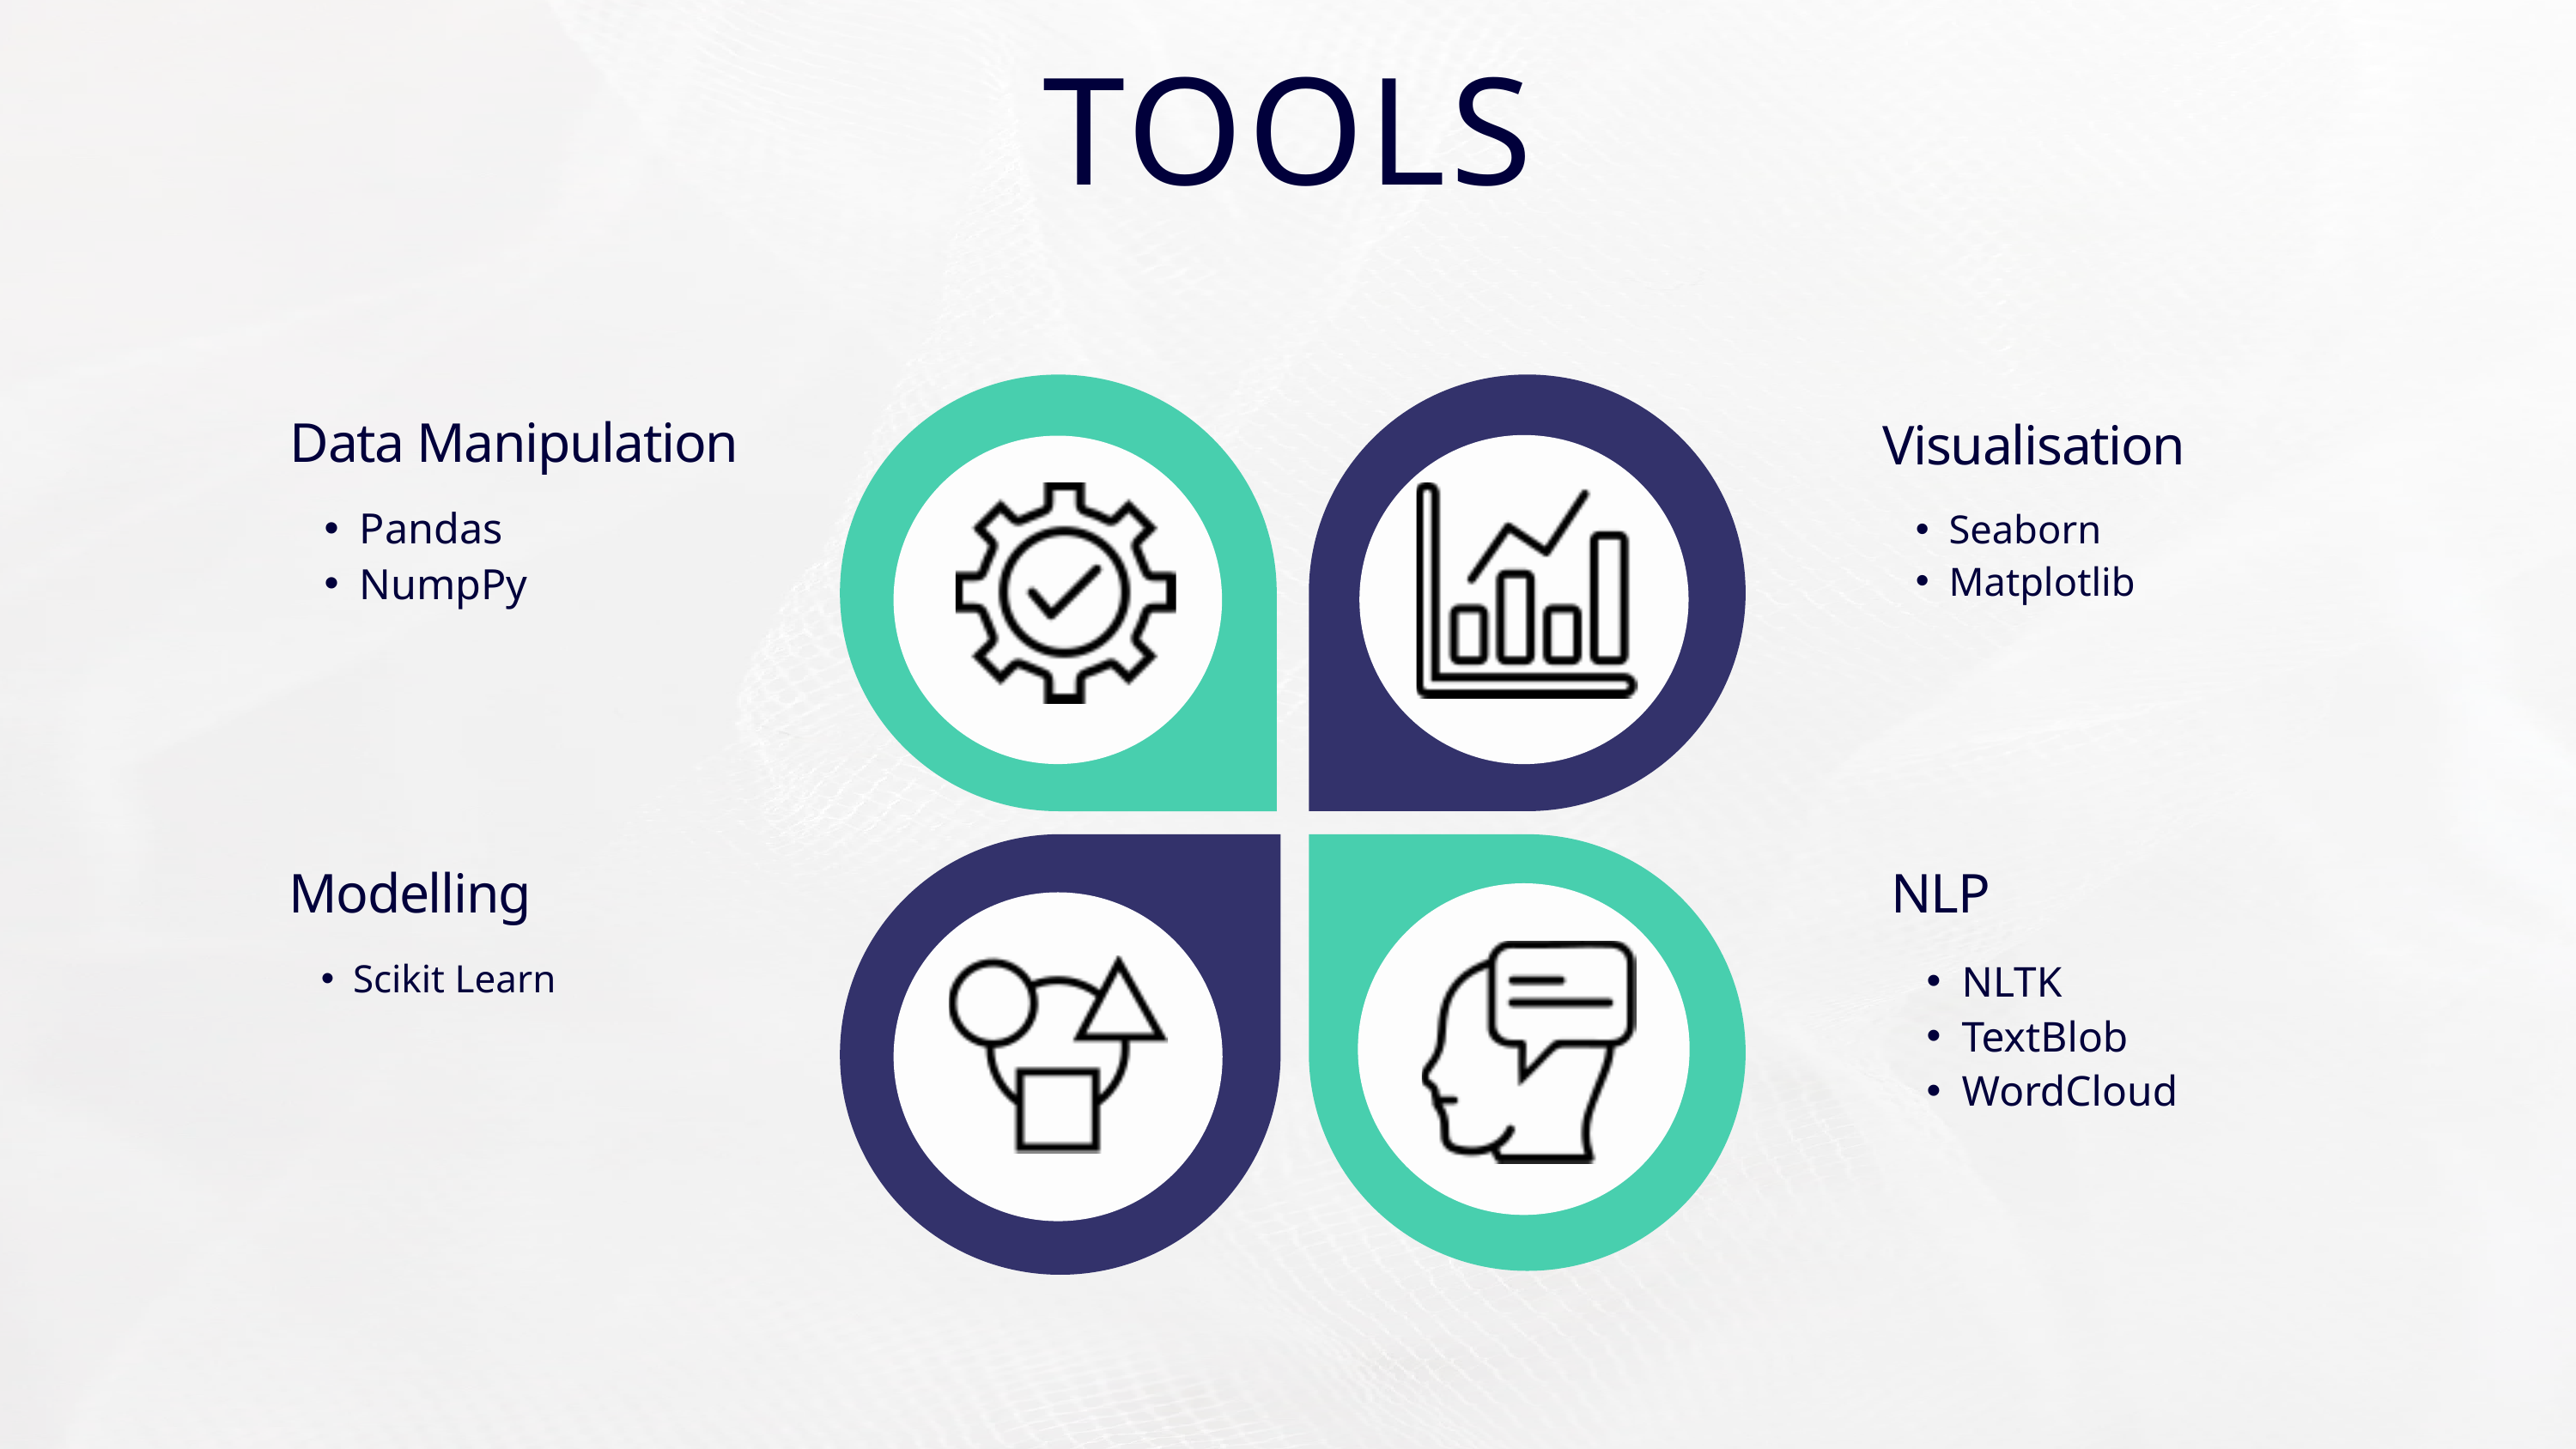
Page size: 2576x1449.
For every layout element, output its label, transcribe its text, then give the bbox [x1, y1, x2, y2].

text_box NLP [1891, 848, 2409, 924]
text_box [1308, 374, 1747, 812]
text_box Scikit Learn [289, 950, 709, 1001]
text_box Seaborn Matplotlib [1882, 500, 2318, 604]
text_box Pandas NumpPy [289, 497, 688, 664]
text_box NLTK TextBlob WordCloud [1891, 950, 2352, 1115]
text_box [839, 834, 1281, 1276]
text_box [839, 374, 1278, 812]
text_box Modelling [289, 848, 762, 924]
text_box TOOLS [594, 61, 1982, 215]
text_box Visualisation [1882, 400, 2409, 476]
text_box [0, 0, 2576, 1449]
text_box Data Manipulation [276, 397, 775, 474]
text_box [1308, 834, 1747, 1271]
